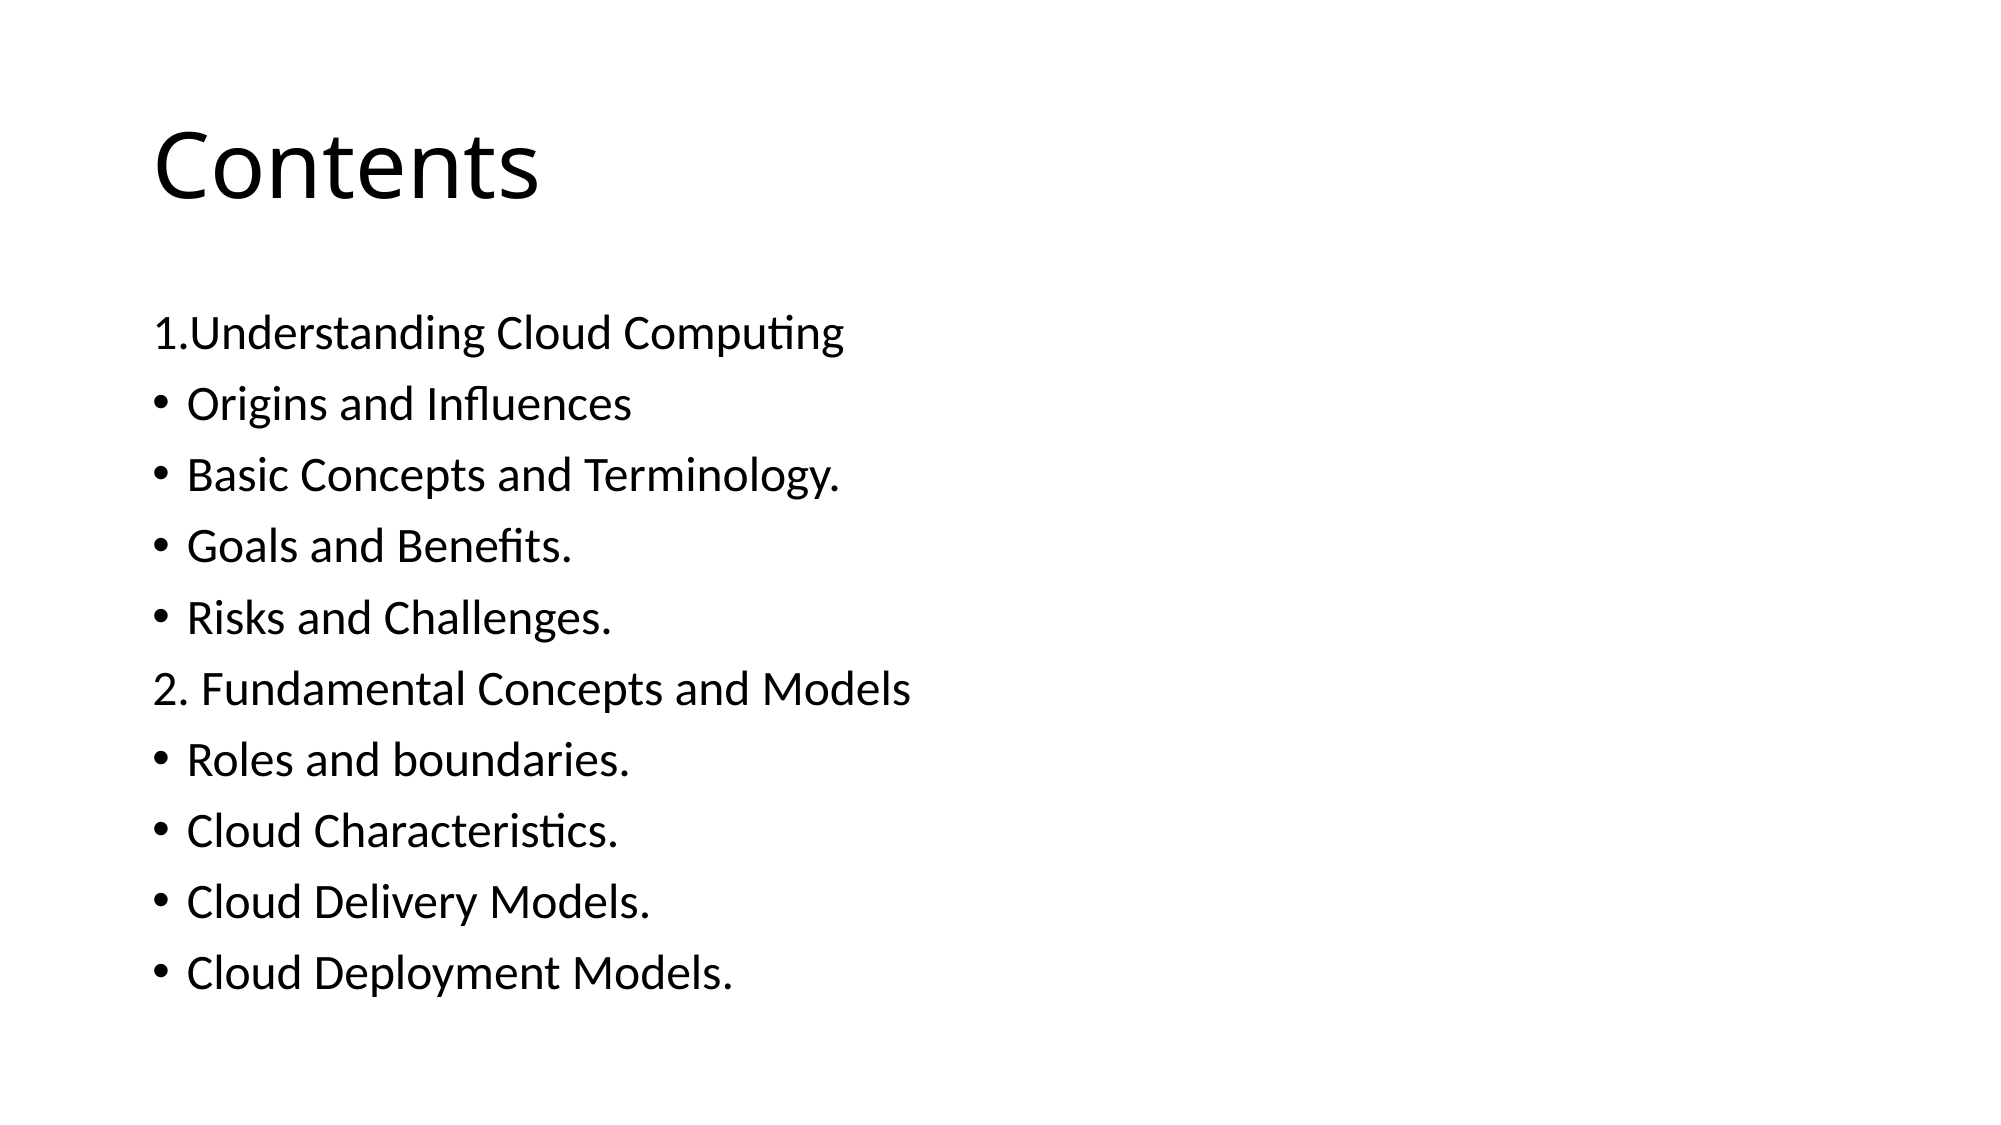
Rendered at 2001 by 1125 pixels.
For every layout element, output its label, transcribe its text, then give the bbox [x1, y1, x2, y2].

list 1.Understanding Cloud Computing Origins and Influences Basic Concepts and Terminology. Goals and Benefits. Risks and Challenges. 2. Fundamental Concepts and Models Roles and boundaries. Cloud Characteristics. Cloud Delivery Models. Cloud Deployment Models. [137, 299, 1863, 1014]
title Contents [137, 59, 1863, 278]
